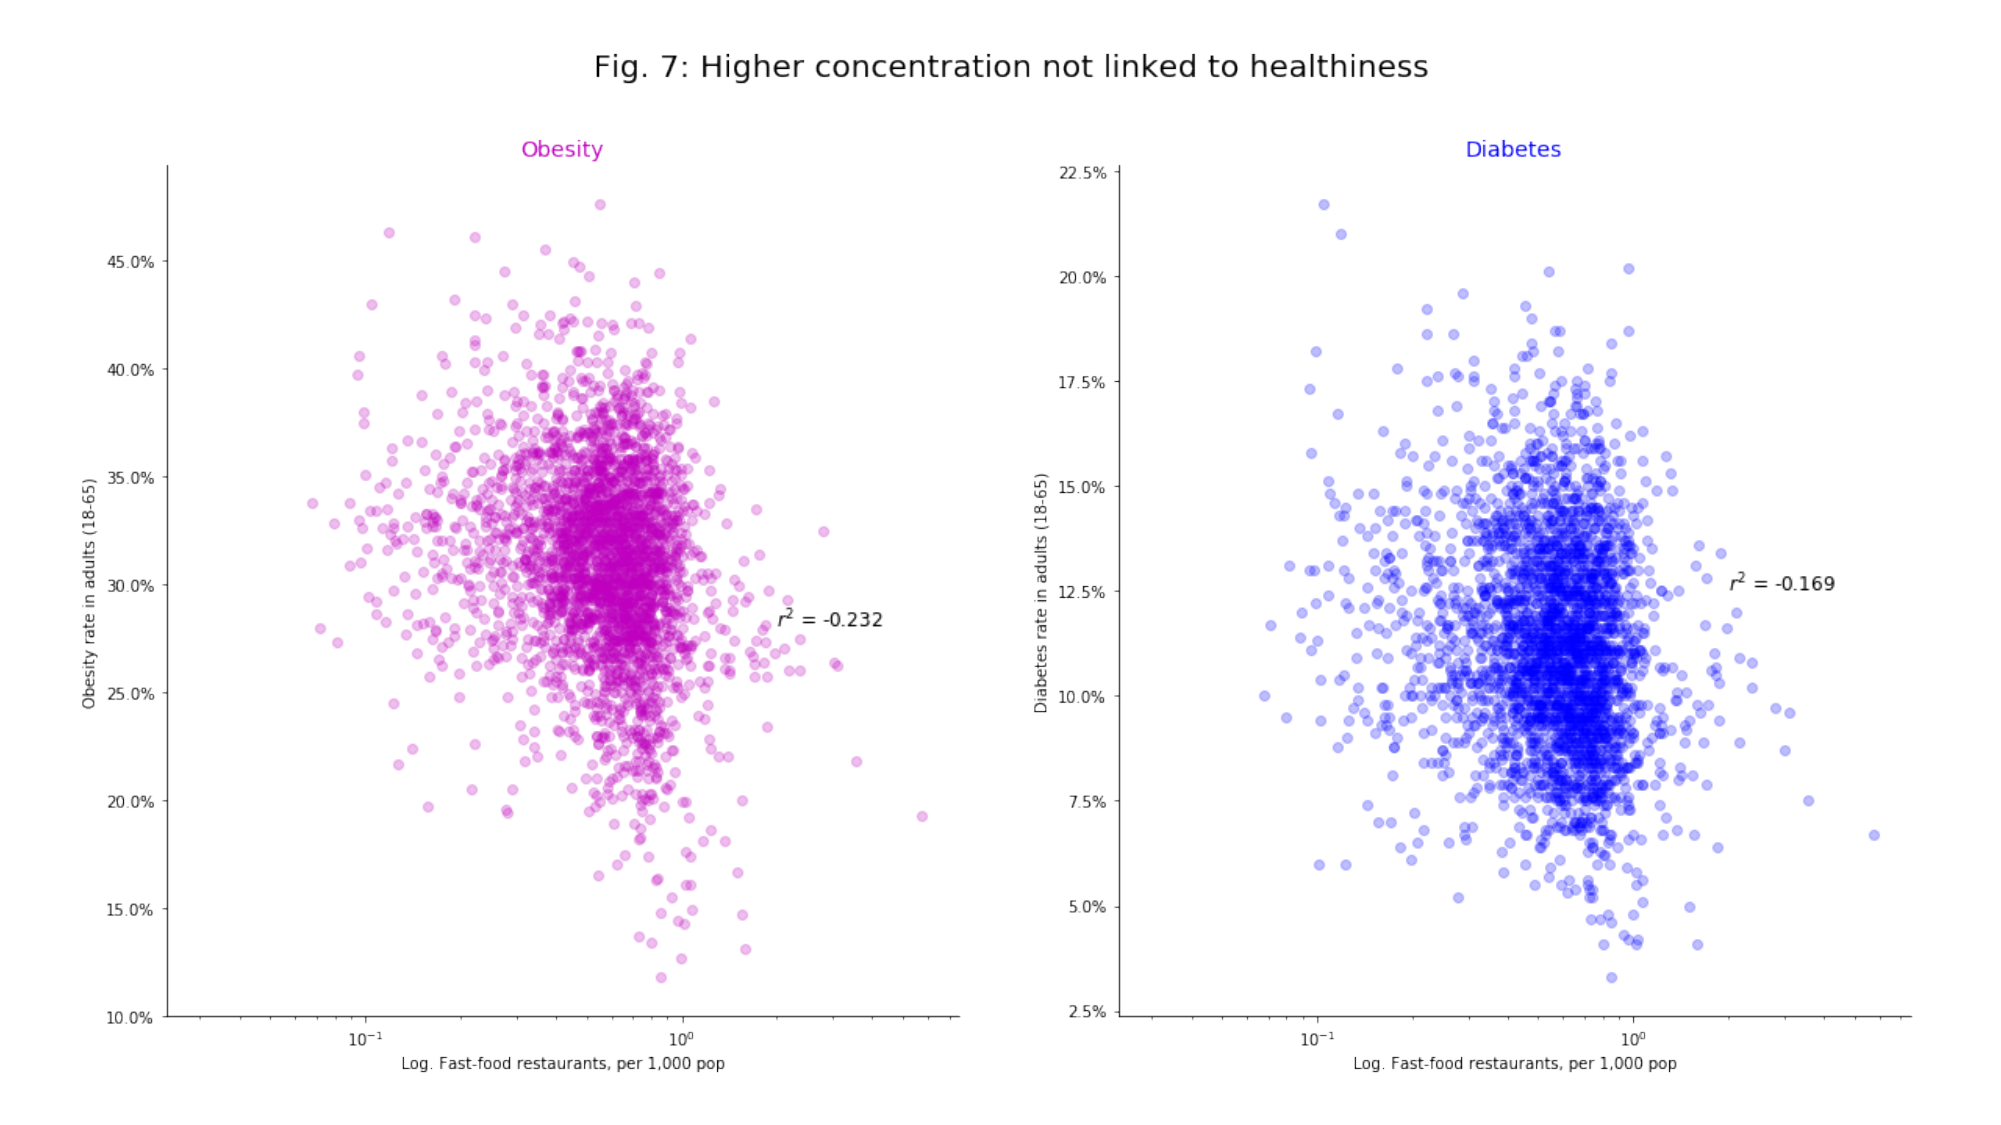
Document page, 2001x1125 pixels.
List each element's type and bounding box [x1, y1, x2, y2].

picture [73, 43, 1927, 1082]
